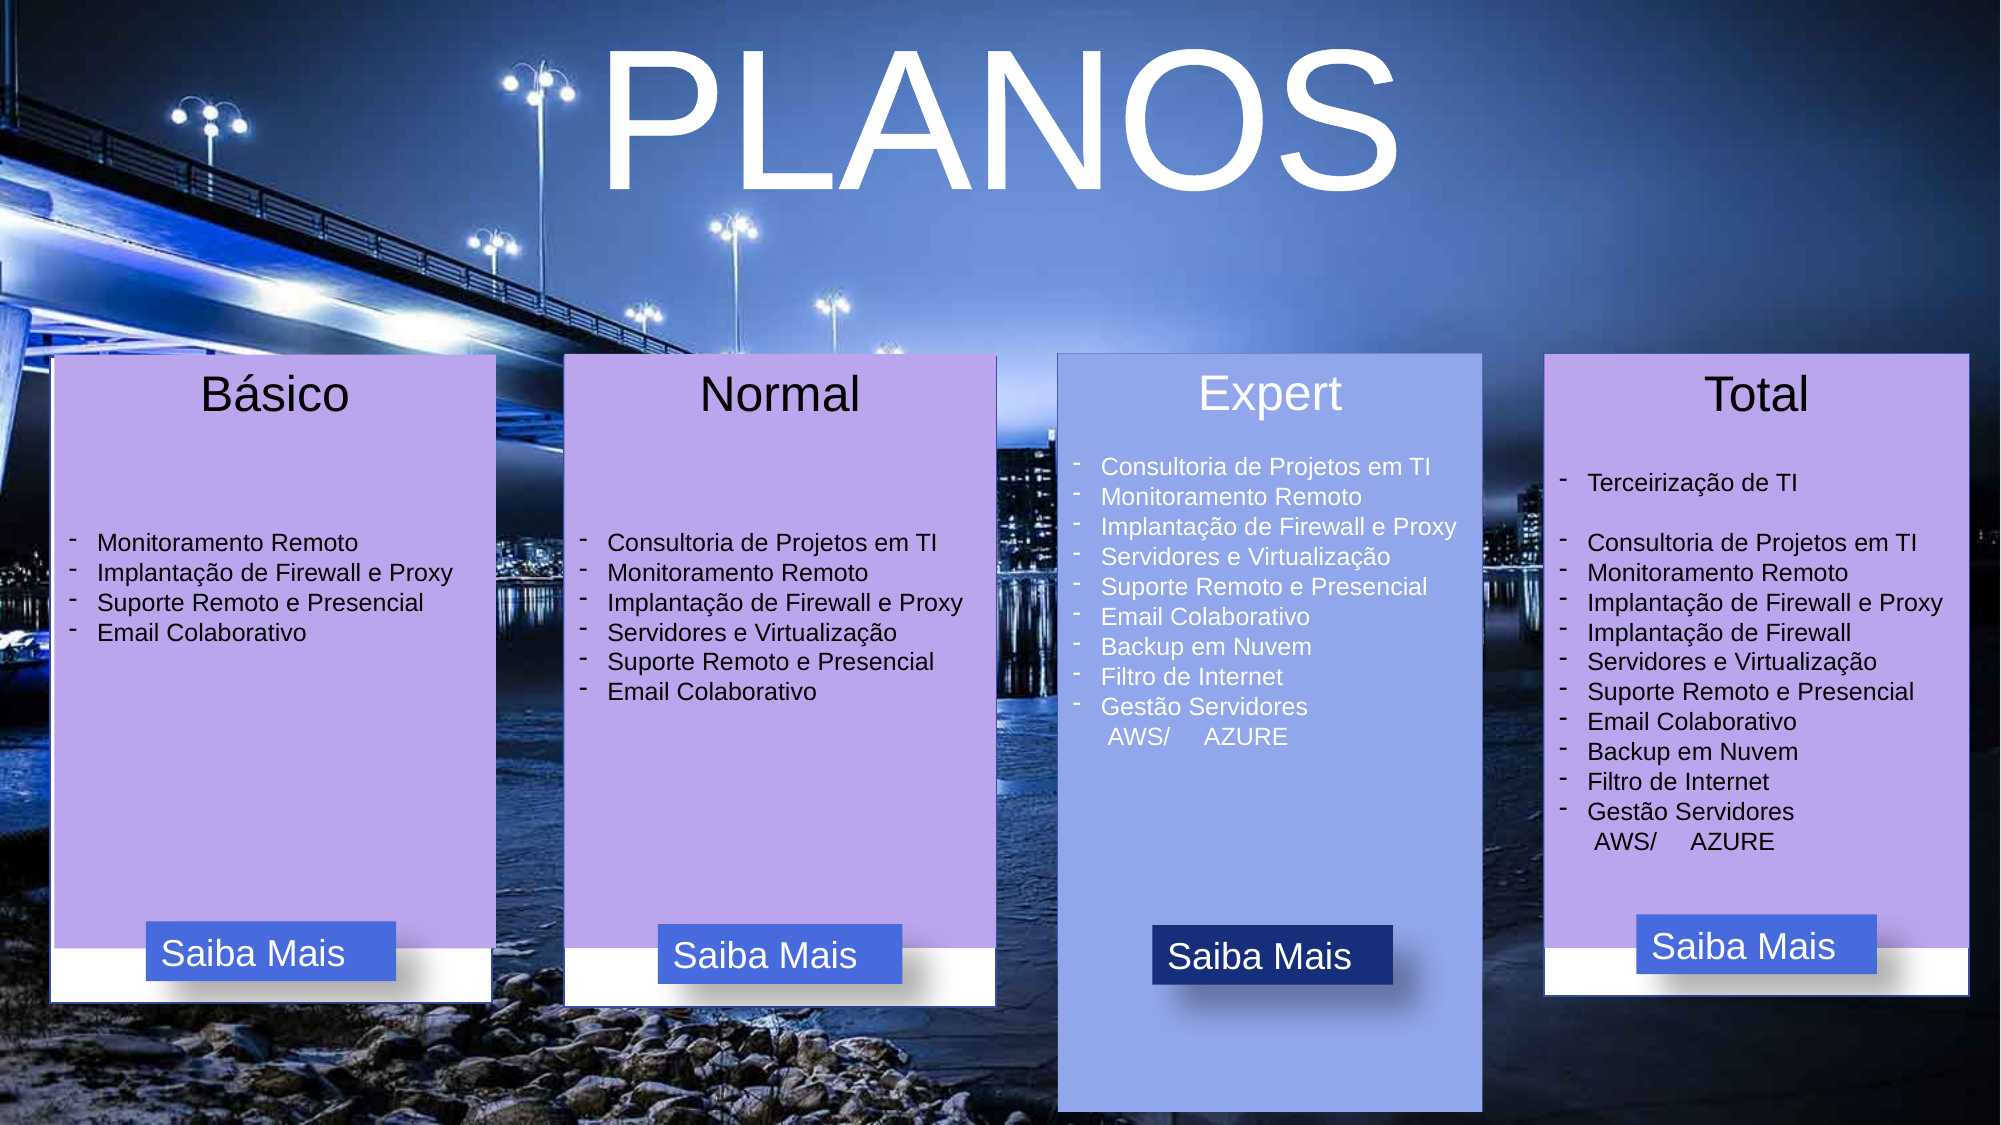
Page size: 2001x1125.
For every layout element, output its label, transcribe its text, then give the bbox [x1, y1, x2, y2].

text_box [564, 353, 996, 1012]
picture [0, 0, 2001, 1125]
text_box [1057, 353, 1483, 1121]
text_box [23, 333, 524, 1039]
text_box PLANOS [0, 0, 2000, 219]
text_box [50, 354, 496, 1010]
text_box [1527, 303, 1989, 1055]
text_box [527, 303, 1035, 1039]
text_box [1034, 333, 1526, 1069]
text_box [1544, 353, 1969, 1005]
